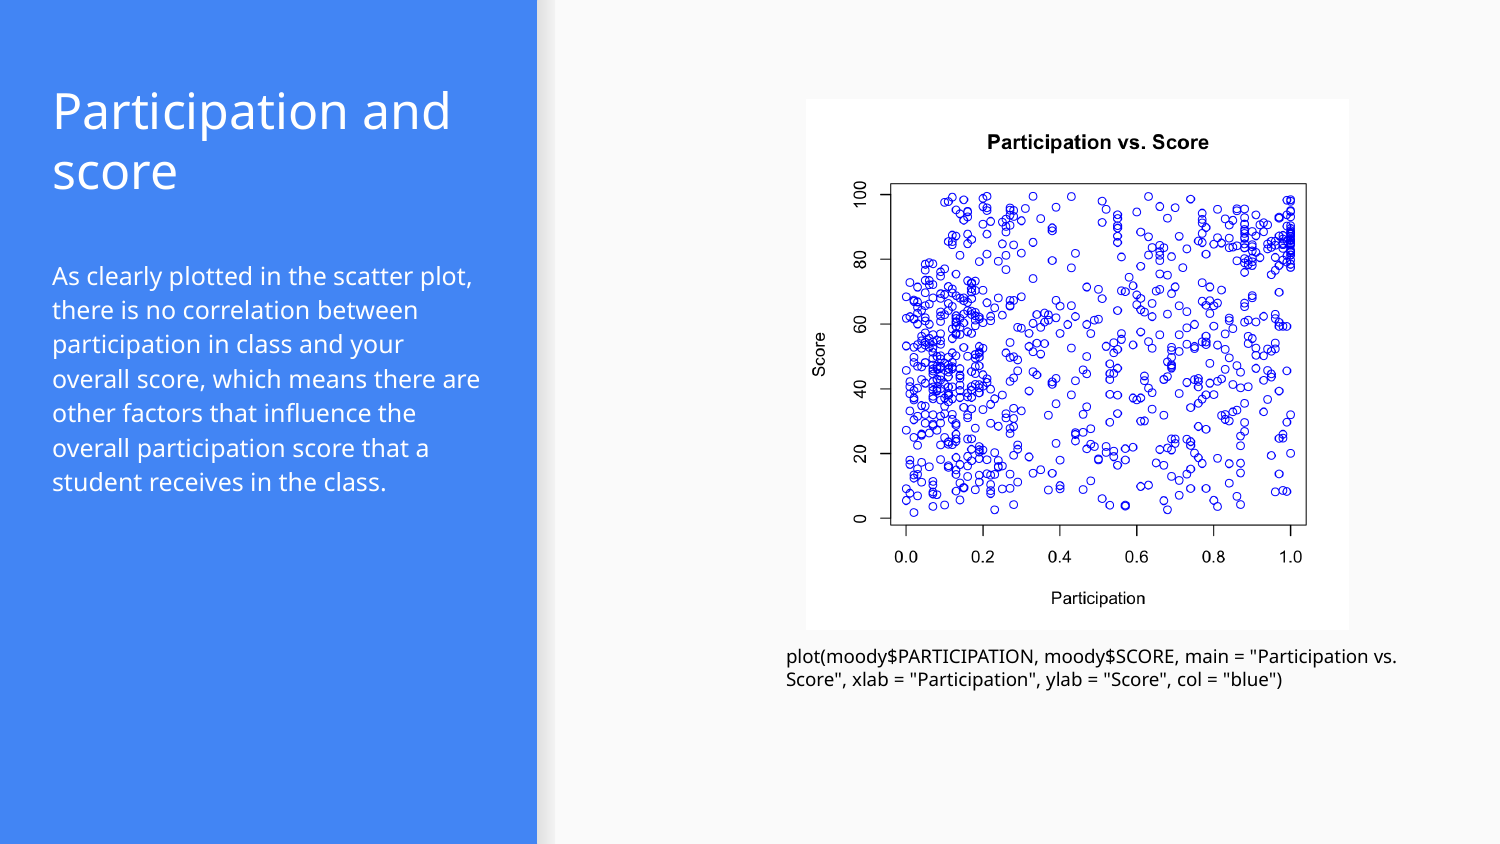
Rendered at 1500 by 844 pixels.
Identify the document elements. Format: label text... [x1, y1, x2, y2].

list As clearly plotted in the scatter plot, there is no correlation between participation in class and your overall score, which means there are other factors that influence the overall participation score that a student receives in the class. [37, 240, 498, 760]
text_box plot(moody$PARTICIPATION, moody$SCORE, main = "Participation vs. Score", xlab = "Participation", ylab = "Score", col = "blue") [771, 629, 1441, 705]
title Participation and score [37, 58, 498, 216]
picture [806, 99, 1349, 630]
